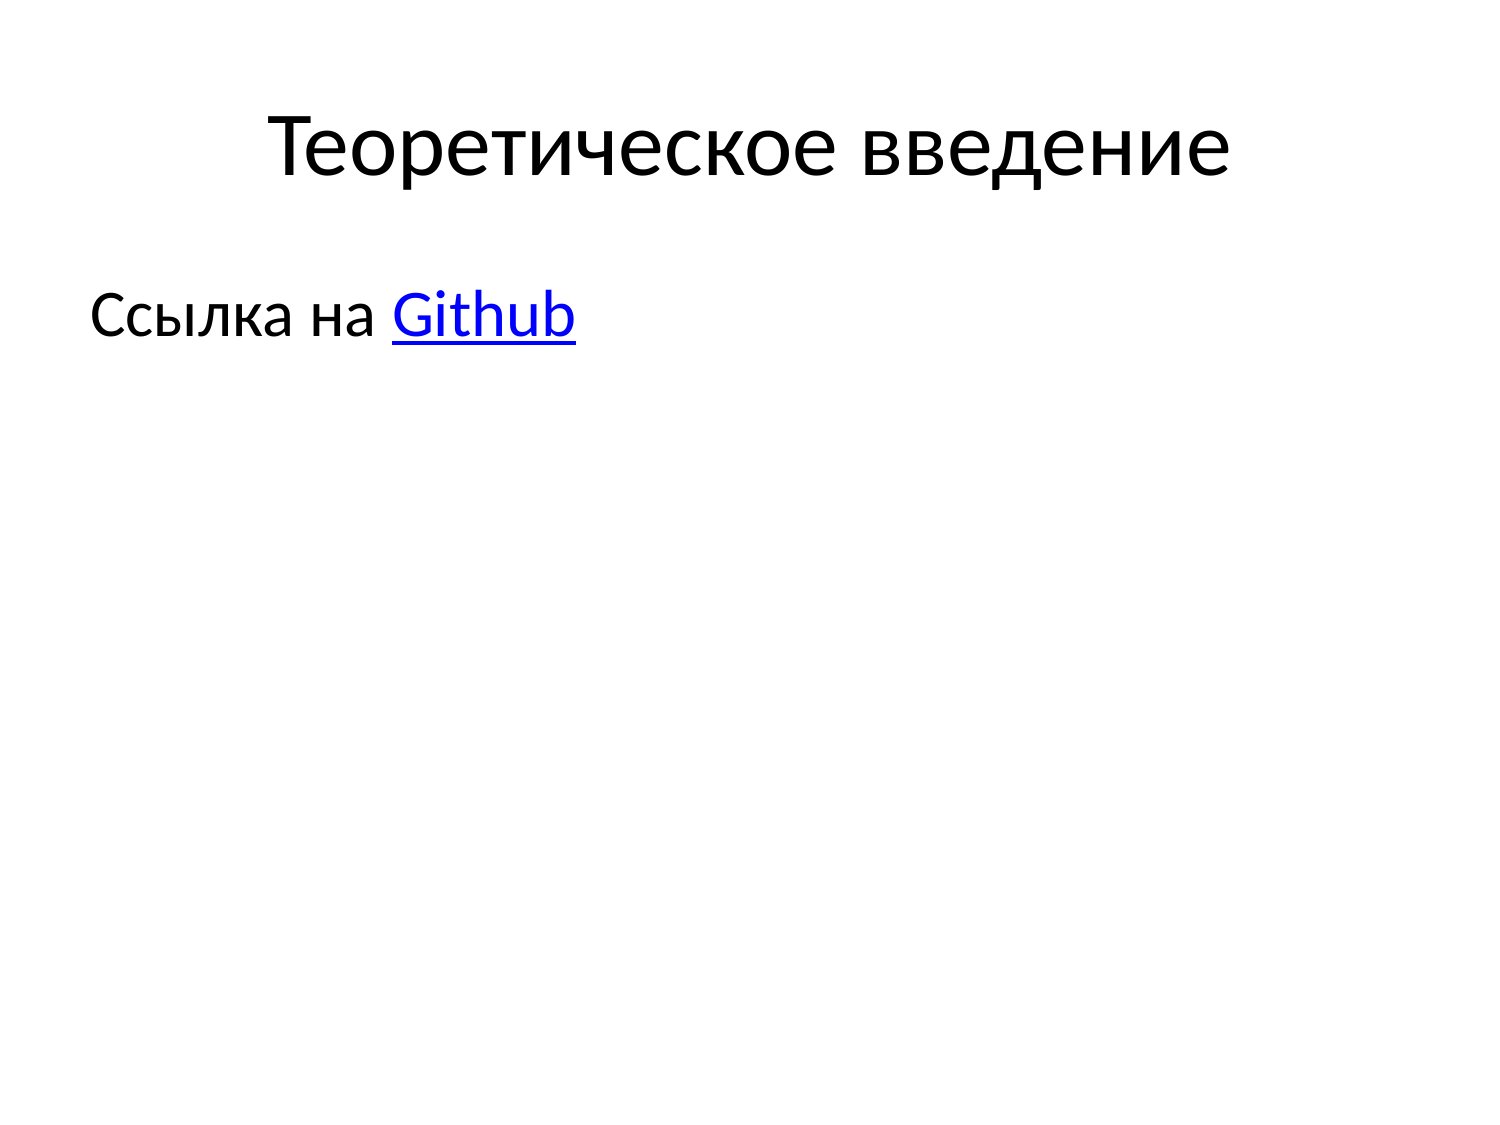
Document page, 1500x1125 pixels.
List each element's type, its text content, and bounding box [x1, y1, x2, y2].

list Ссылка на Github [75, 262, 1425, 1005]
title Теоретическое введение [75, 45, 1425, 233]
